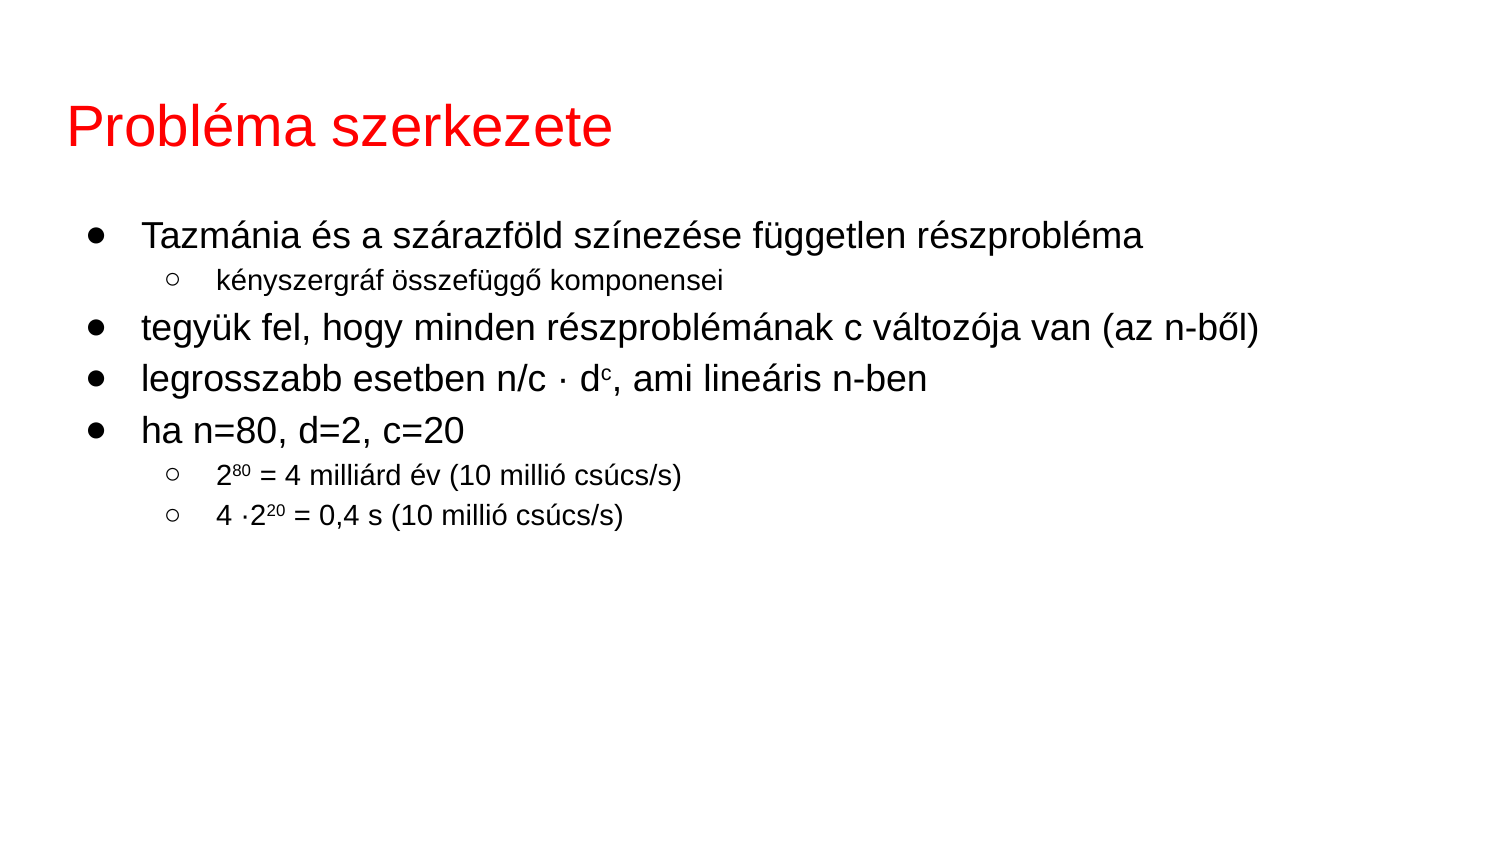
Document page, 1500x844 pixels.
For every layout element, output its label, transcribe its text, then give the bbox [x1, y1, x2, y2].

title Probléma szerkezete [51, 72, 1449, 167]
list Tazmánia és a szárazföld színezése független részprobléma kényszergráf összefüggő komponensei tegyük fel, hogy minden részproblémának c változója van (az n-ből) legrosszabb esetben n/c · dc, ami lineáris n-ben ha n=80, d=2, c=20 280 = 4 milliárd év (10 millió csúcs/s) 4 ·220 = 0,4 s (10 millió csúcs/s) [51, 189, 1449, 750]
